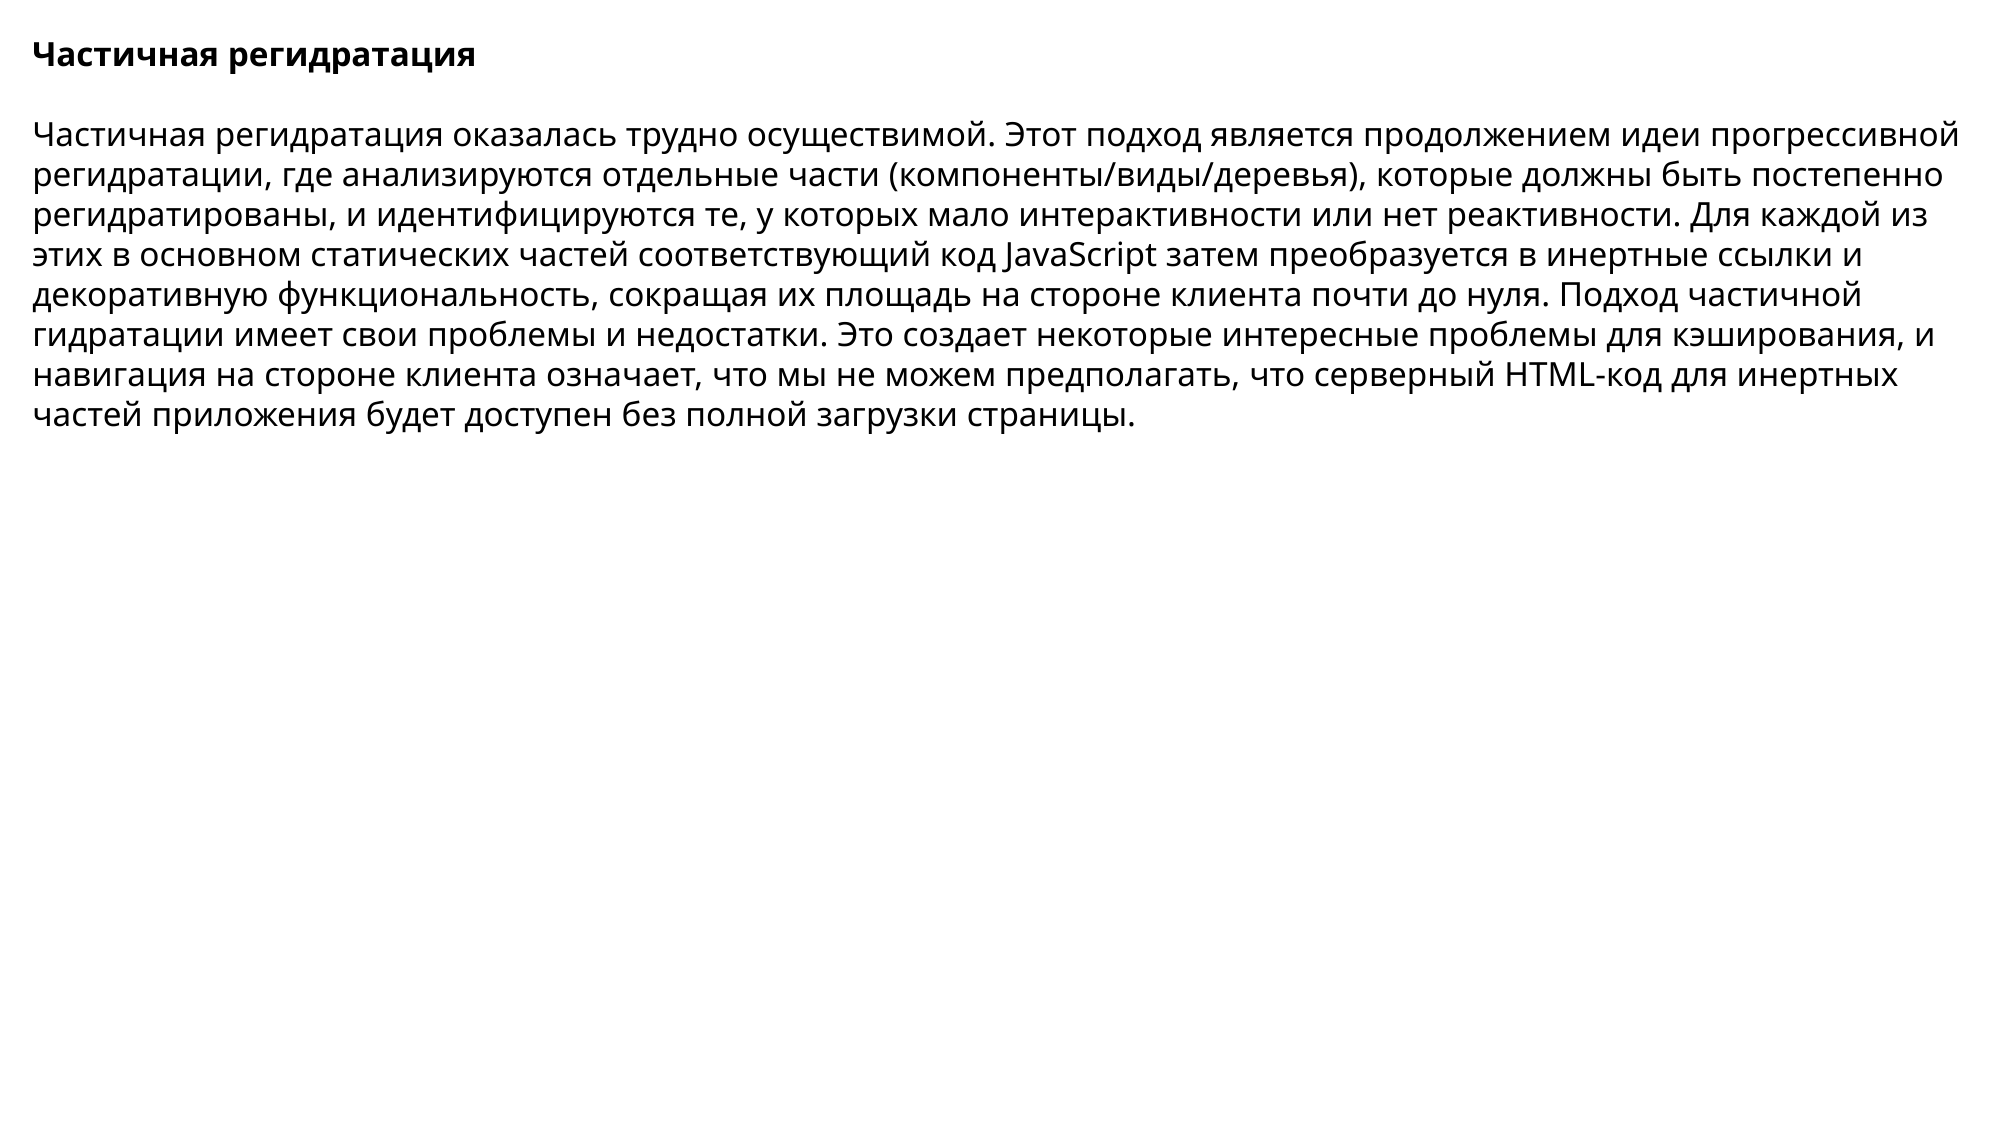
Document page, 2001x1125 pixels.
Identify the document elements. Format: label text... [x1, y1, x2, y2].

text_box Частичная регидратация Частичная регидратация оказалась трудно осуществимой. Этот подход является продолжением идеи прогрессивной регидратации, где анализируются отдельные части (компоненты/виды/деревья), которые должны быть постепенно регидратированы, и идентифицируются те, у которых мало интерактивности или нет реактивности. Для каждой из этих в основном статических частей соответствующий код JavaScript затем преобразуется в инертные ссылки и декоративную функциональность, сокращая их площадь на стороне клиента почти до нуля. Подход частичной гидратации имеет свои проблемы и недостатки. Это создает некоторые интересные проблемы для кэширования, и навигация на стороне клиента означает, что мы не можем предполагать, что серверный HTML-код для инертных частей приложения будет доступен без полной загрузки страницы. [17, 25, 1984, 440]
